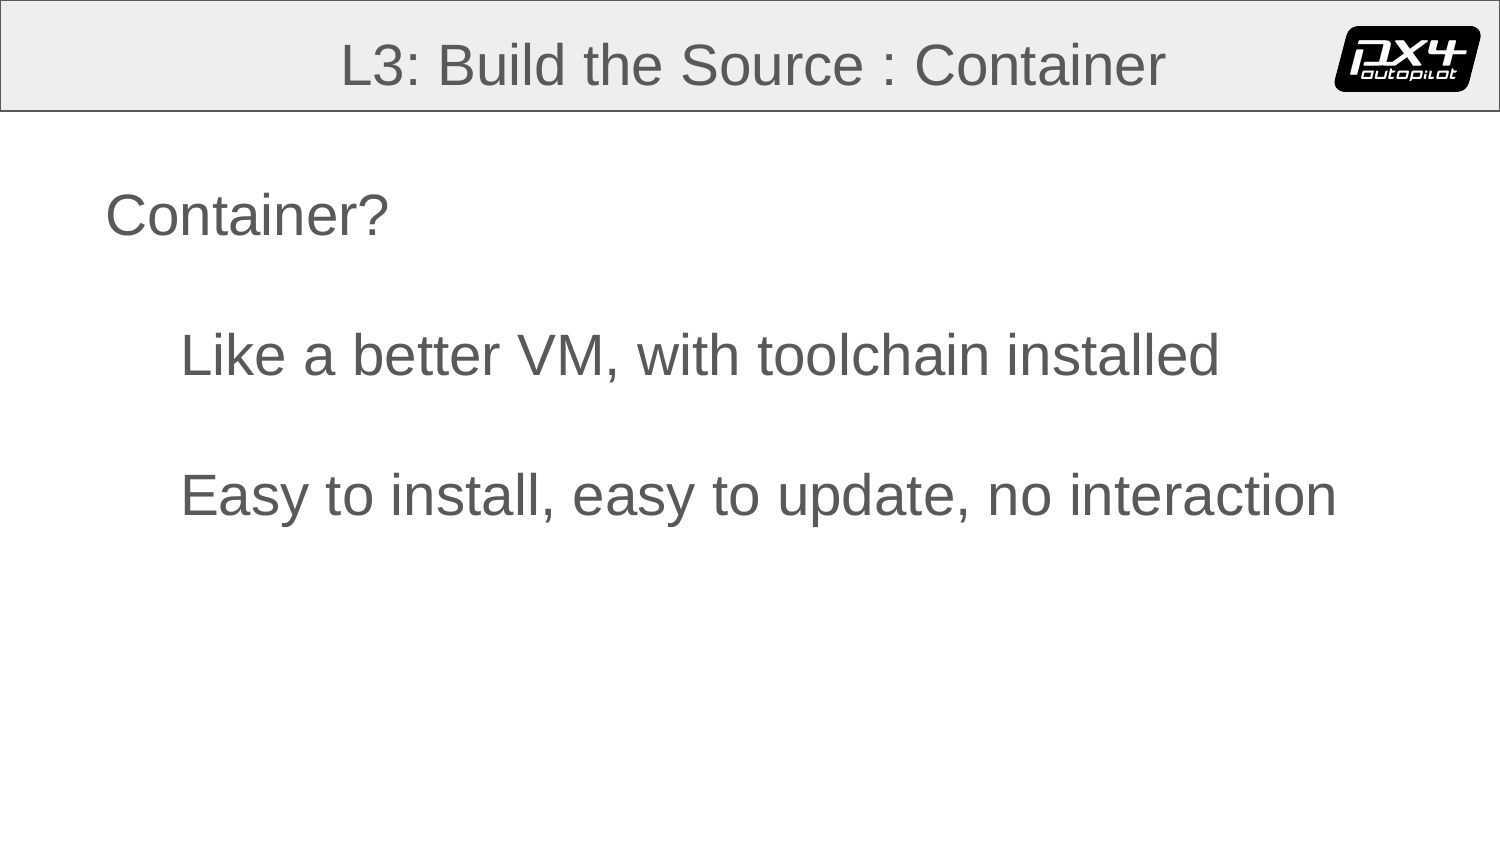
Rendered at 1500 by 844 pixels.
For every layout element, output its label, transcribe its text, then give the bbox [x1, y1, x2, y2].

text_box L3: Build the Source : Container [26, 12, 1328, 99]
text_box [0, 0, 1500, 112]
subtitle Container? Like a better VM, with toolchain installed Easy to install, easy to update, no interaction [15, 162, 1413, 795]
picture [1333, 5, 1483, 112]
